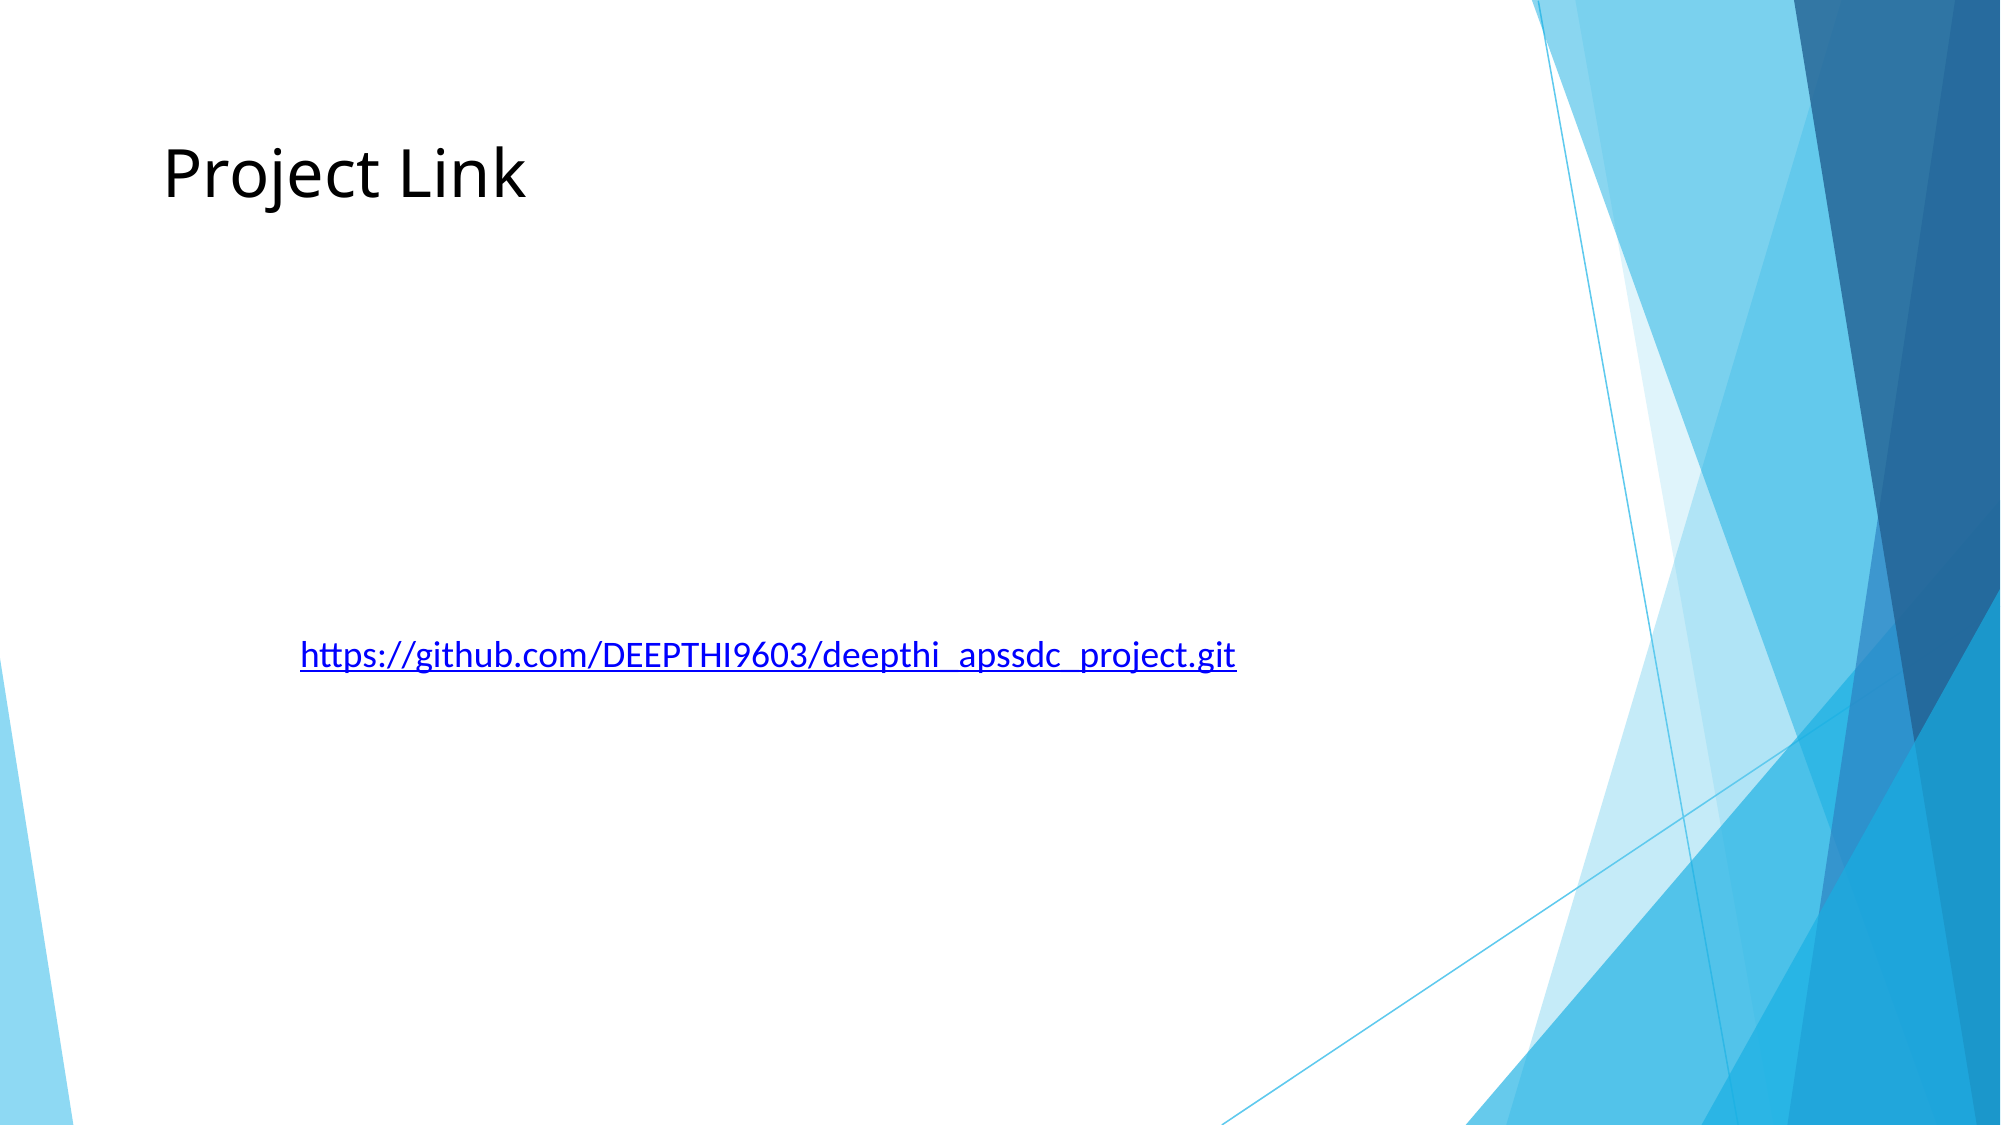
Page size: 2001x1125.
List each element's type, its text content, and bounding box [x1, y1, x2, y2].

title Project Link [162, 130, 1115, 212]
subtitle https://github.com/DEEPTHI9603/deepthi_apssdc_project.git [300, 630, 1700, 676]
